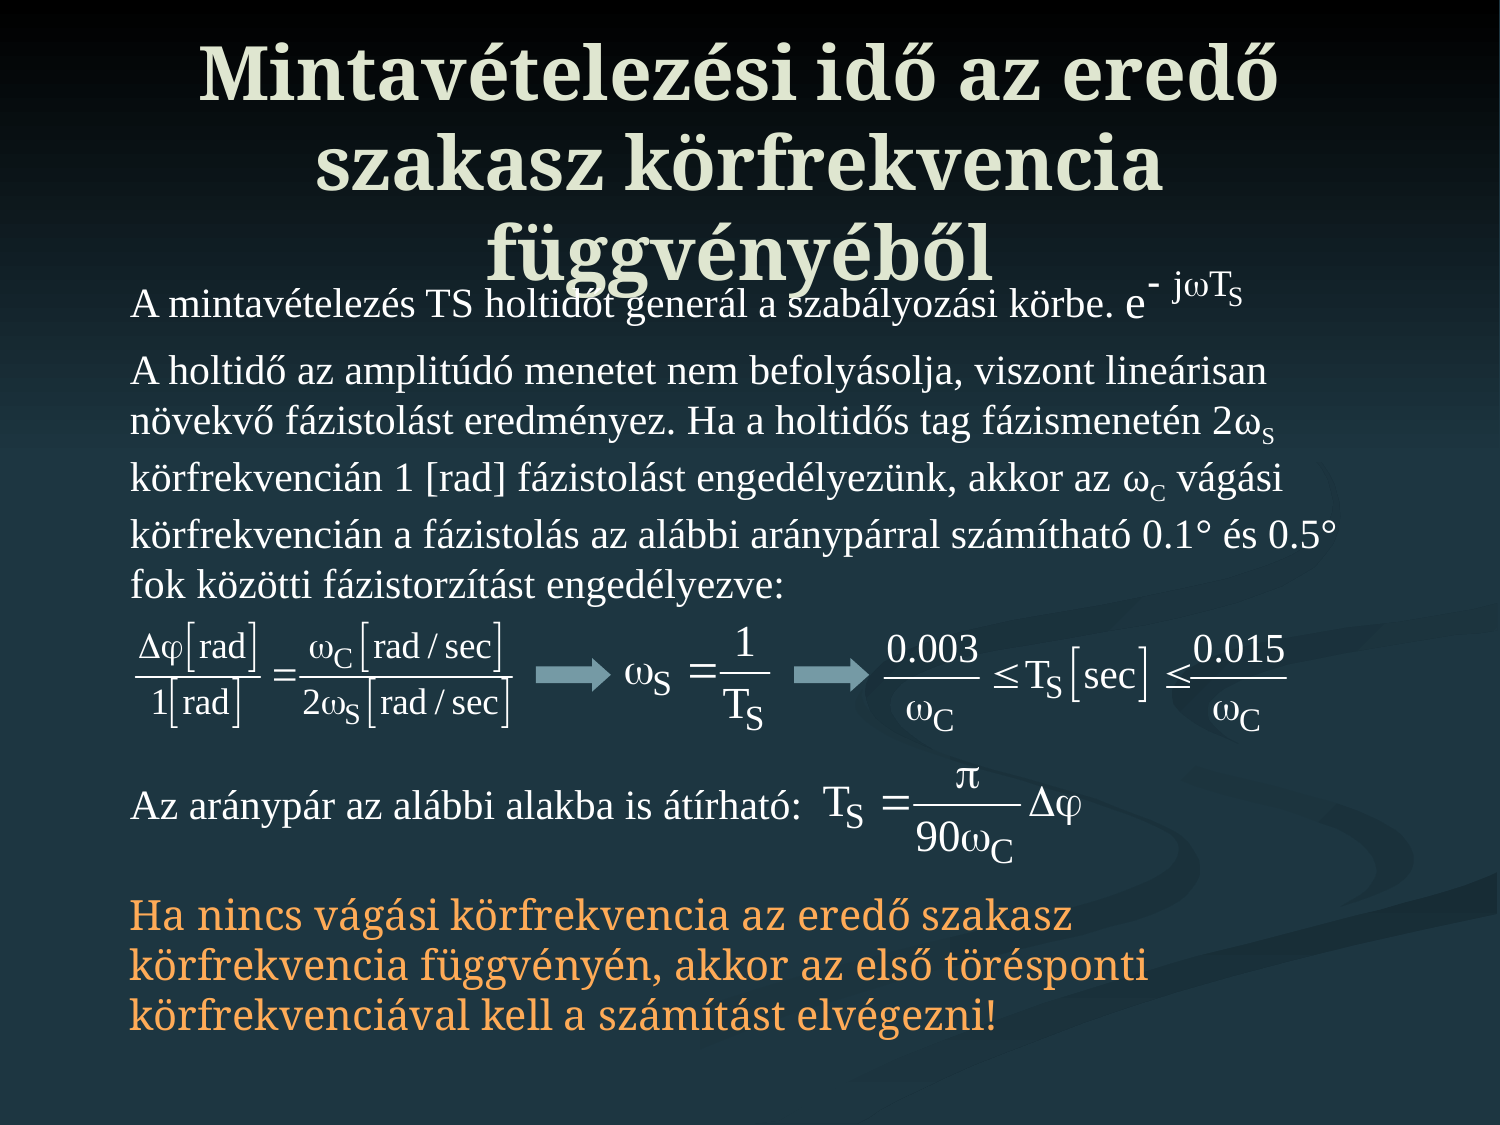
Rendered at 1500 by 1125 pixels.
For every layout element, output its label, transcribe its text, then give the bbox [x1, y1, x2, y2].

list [122, 620, 522, 736]
text_box A holtidő az amplitúdó menetet nem befolyásolja, viszont lineárisan növekvő fázistolást eredményez. Ha a holtidős tag fázismenetén 2ωS körfrekvencián 1 [rad] fázistolást engedélyezünk, akkor az ωC vágási körfrekvencián a fázistolás az alábbi aránypárral számítható 0.1° és 0.5° fok közötti fázistorzítást engedélyezve: [129, 341, 1360, 609]
title Mintavételezési idő az eredő szakasz körfrekvencia függvényéből [92, 67, 1388, 253]
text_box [609, 613, 780, 740]
text_box Ha nincs vágási körfrekvencia az eredő szakasz körfrekvencia függvényén, akkor az első törésponti körfrekvenciával kell a számítást elvégezni! [129, 887, 1334, 1041]
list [816, 745, 1090, 873]
text_box [794, 658, 864, 692]
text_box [1118, 259, 1256, 331]
text_box [535, 658, 604, 692]
text_box Az aránypár az alábbi alakba is átírható: [129, 776, 811, 831]
text_box A mintavételezés TS holtidőt generál a szabályozási körbe. [129, 274, 1113, 328]
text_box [869, 622, 1295, 740]
